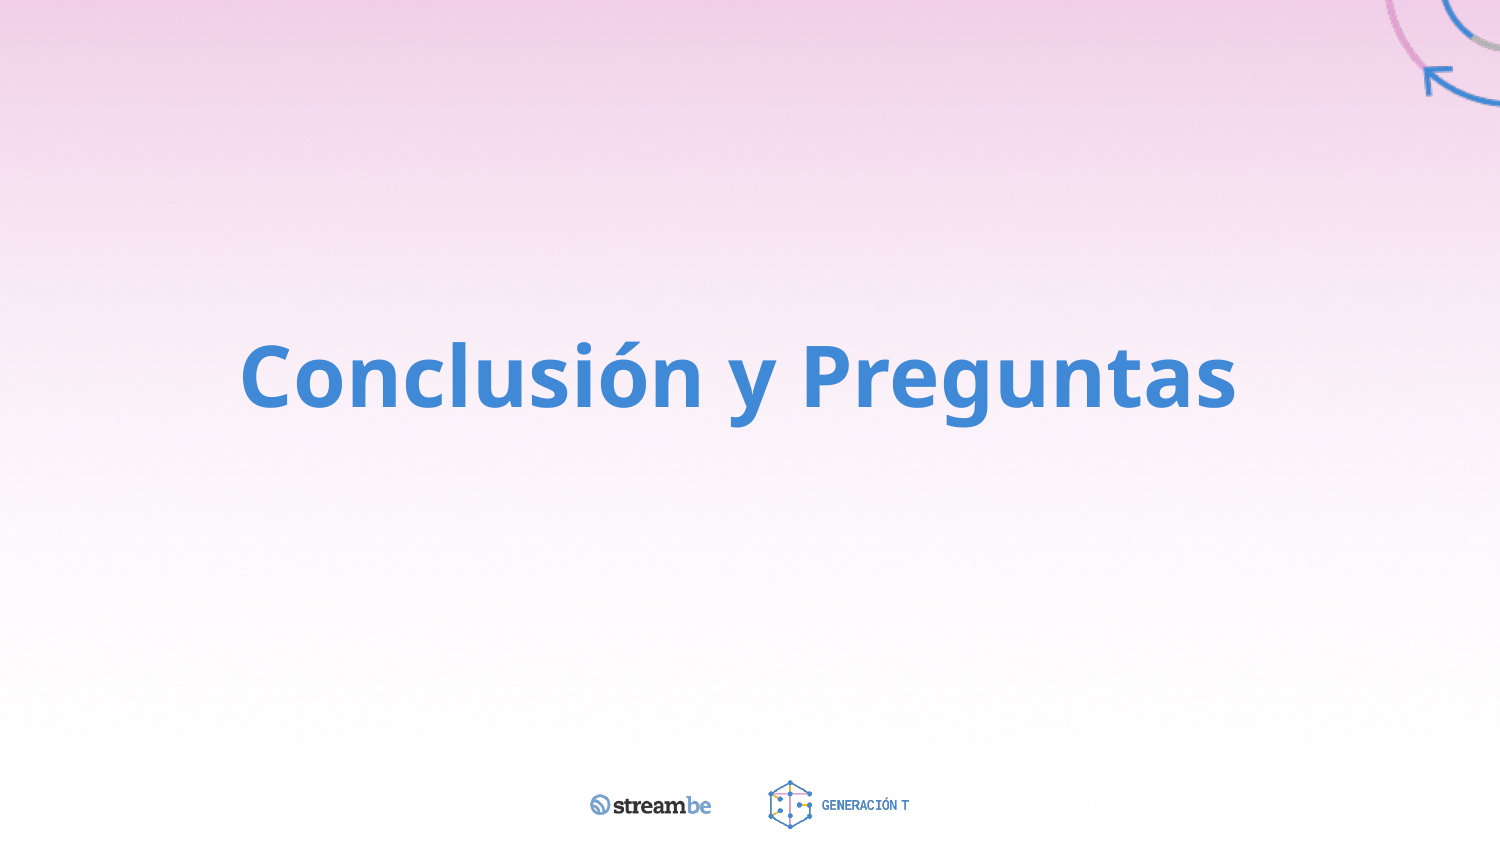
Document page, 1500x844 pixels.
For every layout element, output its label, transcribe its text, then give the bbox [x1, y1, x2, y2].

title Conclusión y Preguntas [187, 138, 1313, 432]
picture [0, 0, 1500, 844]
